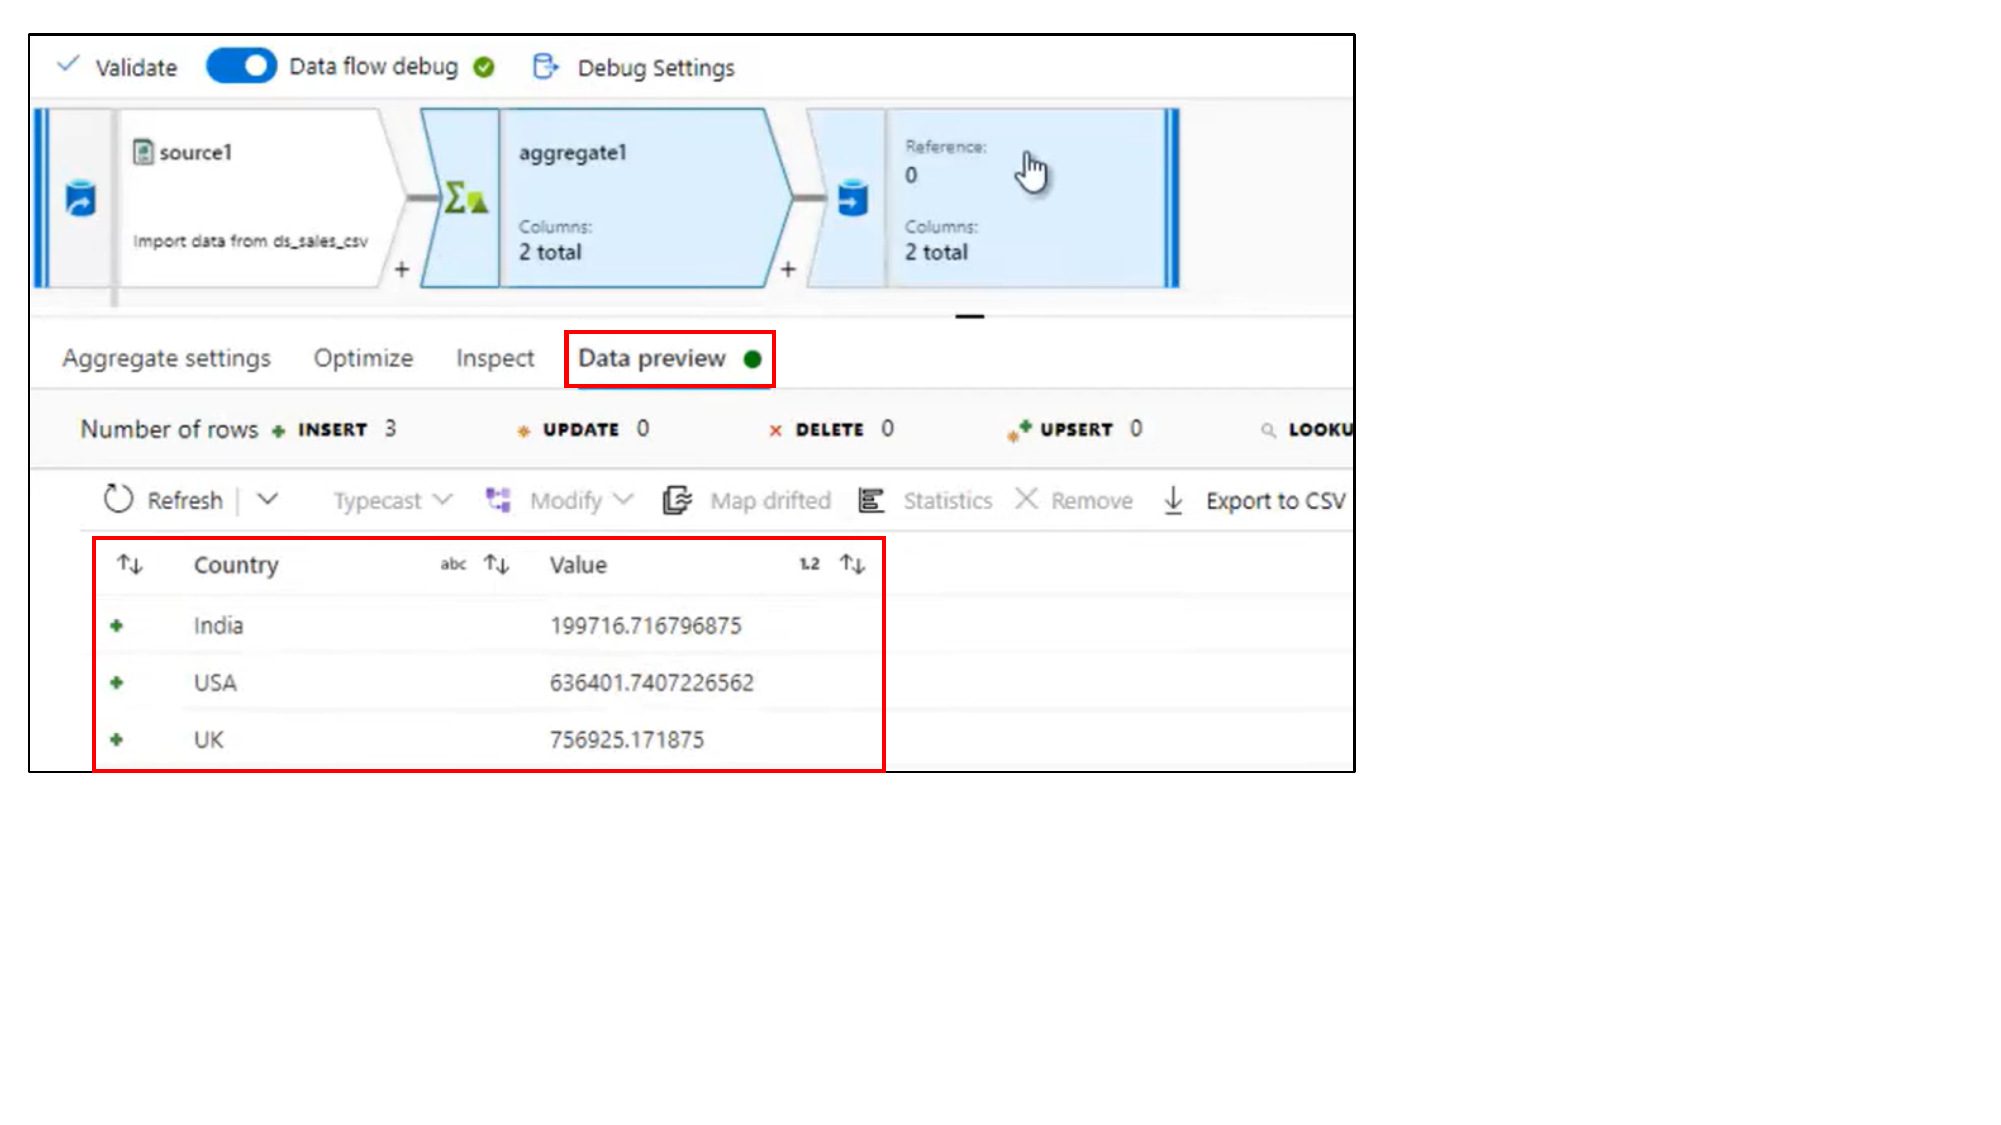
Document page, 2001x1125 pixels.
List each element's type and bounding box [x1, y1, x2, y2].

picture [30, 35, 1354, 771]
